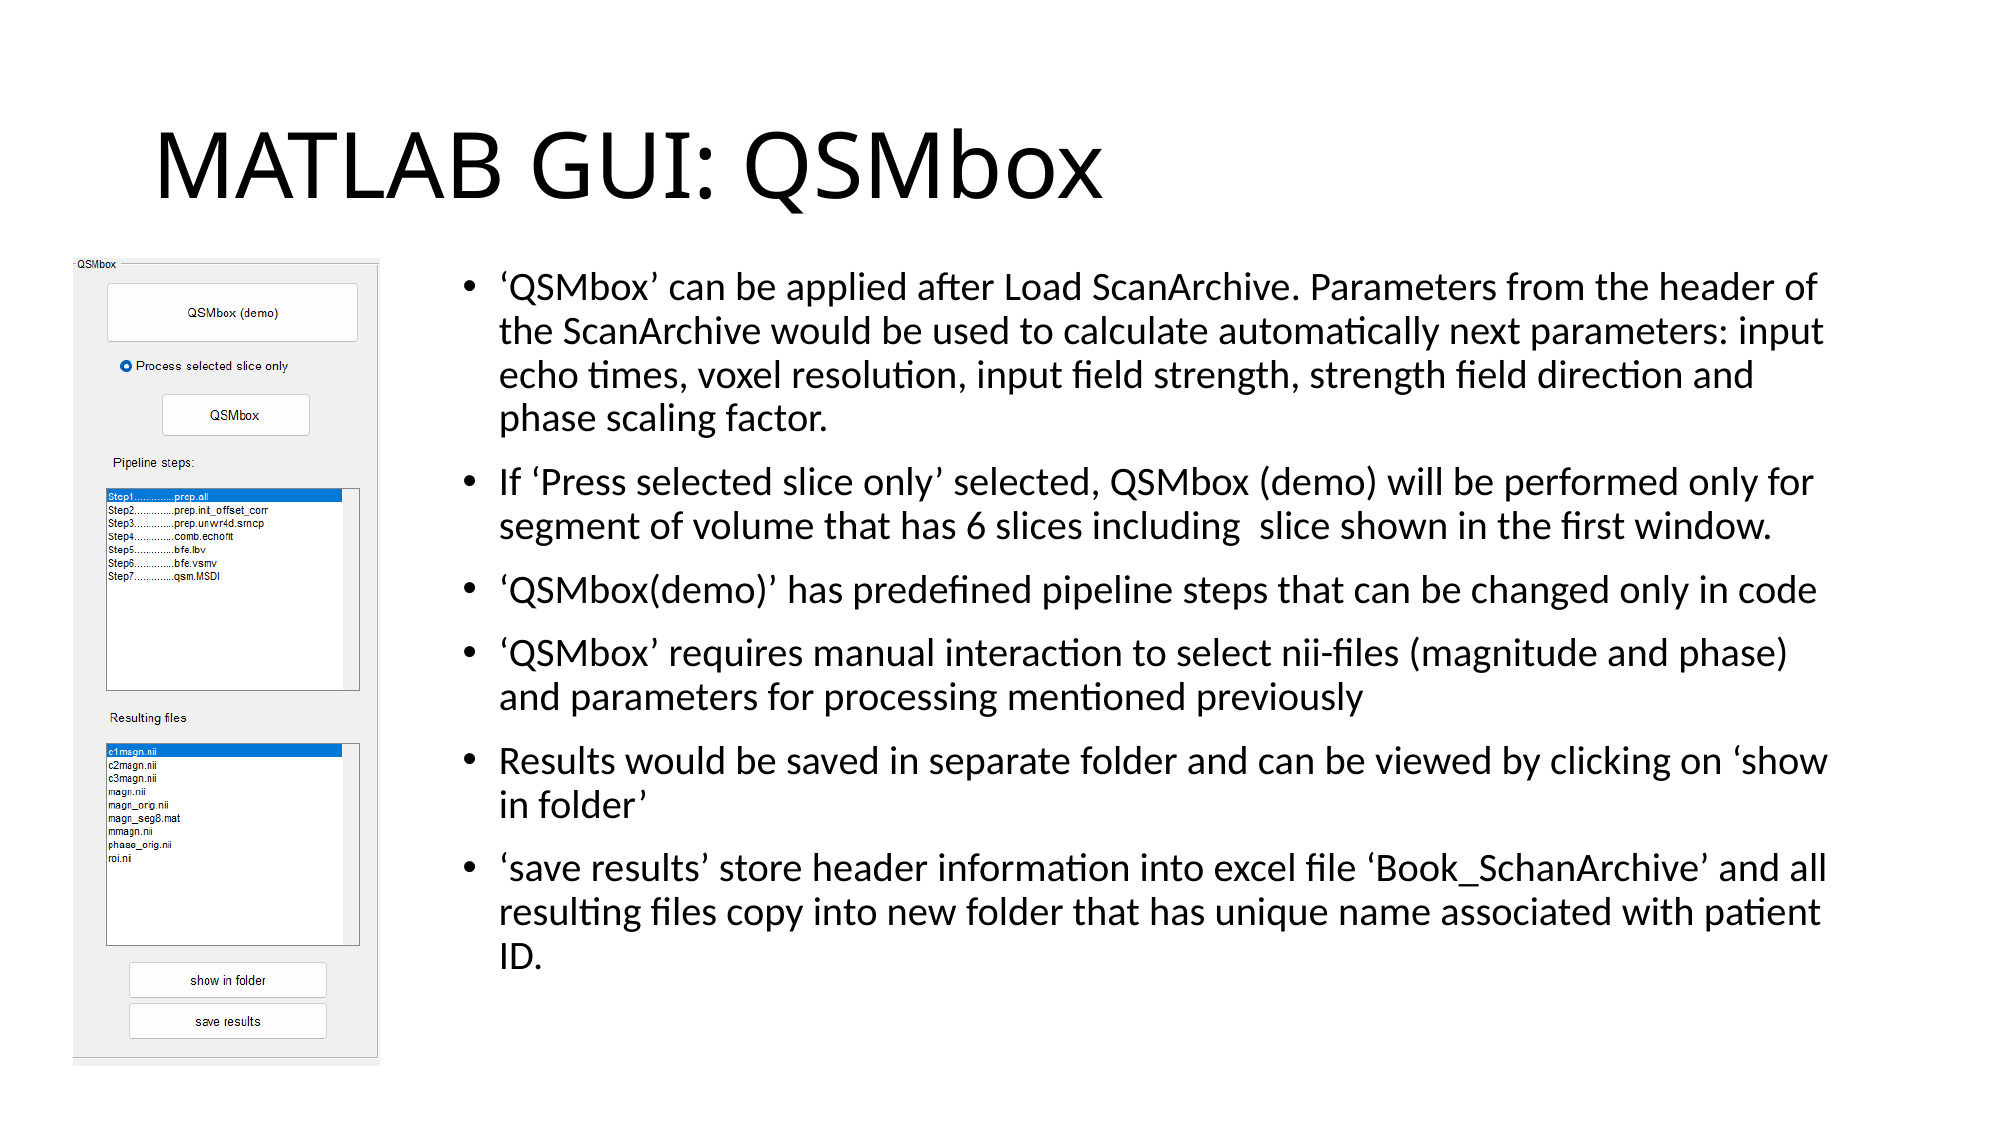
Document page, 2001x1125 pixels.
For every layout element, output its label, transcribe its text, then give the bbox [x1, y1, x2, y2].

picture [73, 258, 380, 1066]
title MATLAB GUI: QSMbox [137, 59, 1863, 278]
list ‘QSMbox’ can be applied after Load ScanArchive. Parameters from the header of the ScanArchive would be used to calculate automatically next parameters: input echo times, voxel resolution, input field strength, strength field direction and phase scaling factor. If ‘Press selected slice only’ selected, QSMbox (demo) will be performed only for segment of volume that has 6 slices including slice shown in the first window. ‘QSMbox(demo)’ has predefined pipeline steps that can be changed only in code ‘QSMbox’ requires manual interaction to select nii-files (magnitude and phase) and parameters for processing mentioned previously Results would be saved in separate folder and can be viewed by clicking on ‘show in folder’ ‘save results’ store header information into excel file ‘Book_SchanArchive’ and all resulting files copy into new folder that has unique name associated with patient ID. [447, 258, 1863, 1066]
